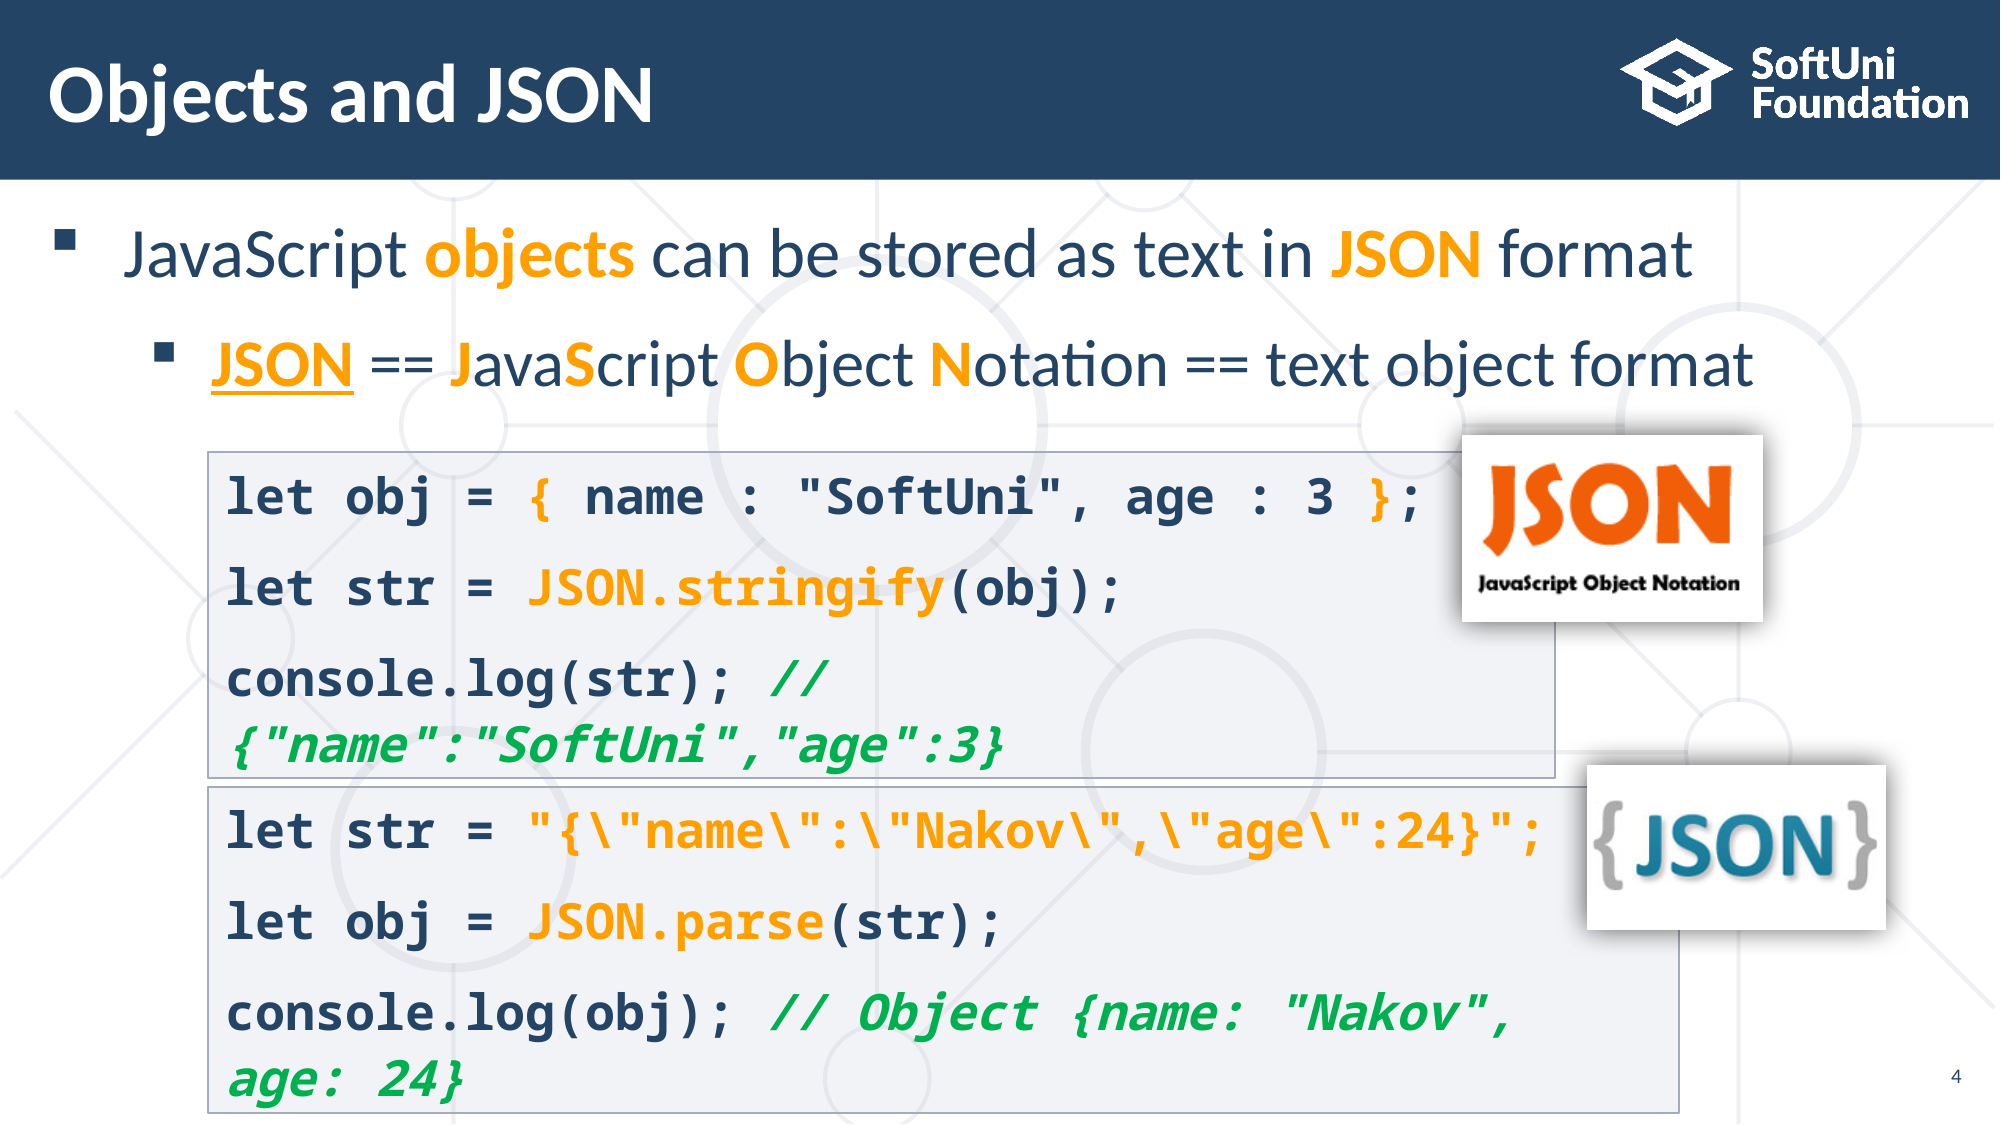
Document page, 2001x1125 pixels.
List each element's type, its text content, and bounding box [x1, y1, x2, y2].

text_box let str = "{\"name\":\"Nakov\",\"age\":24}"; let obj = JSON.parse(str); console.log(obj); // Object {name: "Nakov", age: 24} [207, 787, 1679, 1113]
slide_number 4 [1897, 1050, 1968, 1101]
list JavaScript objects can be stored as text in JSON format JSON == JavaScript Object Notation == text object format [31, 196, 1970, 1050]
picture [1619, 38, 1968, 126]
text_box let obj = { name : "SoftUni", age : 3 }; let str = JSON.stringify(obj); console.log(str); // {"name":"SoftUni","age":3} [207, 452, 1555, 779]
picture [1587, 765, 1886, 930]
title Objects and JSON [31, 16, 1591, 162]
picture [1462, 435, 1763, 623]
